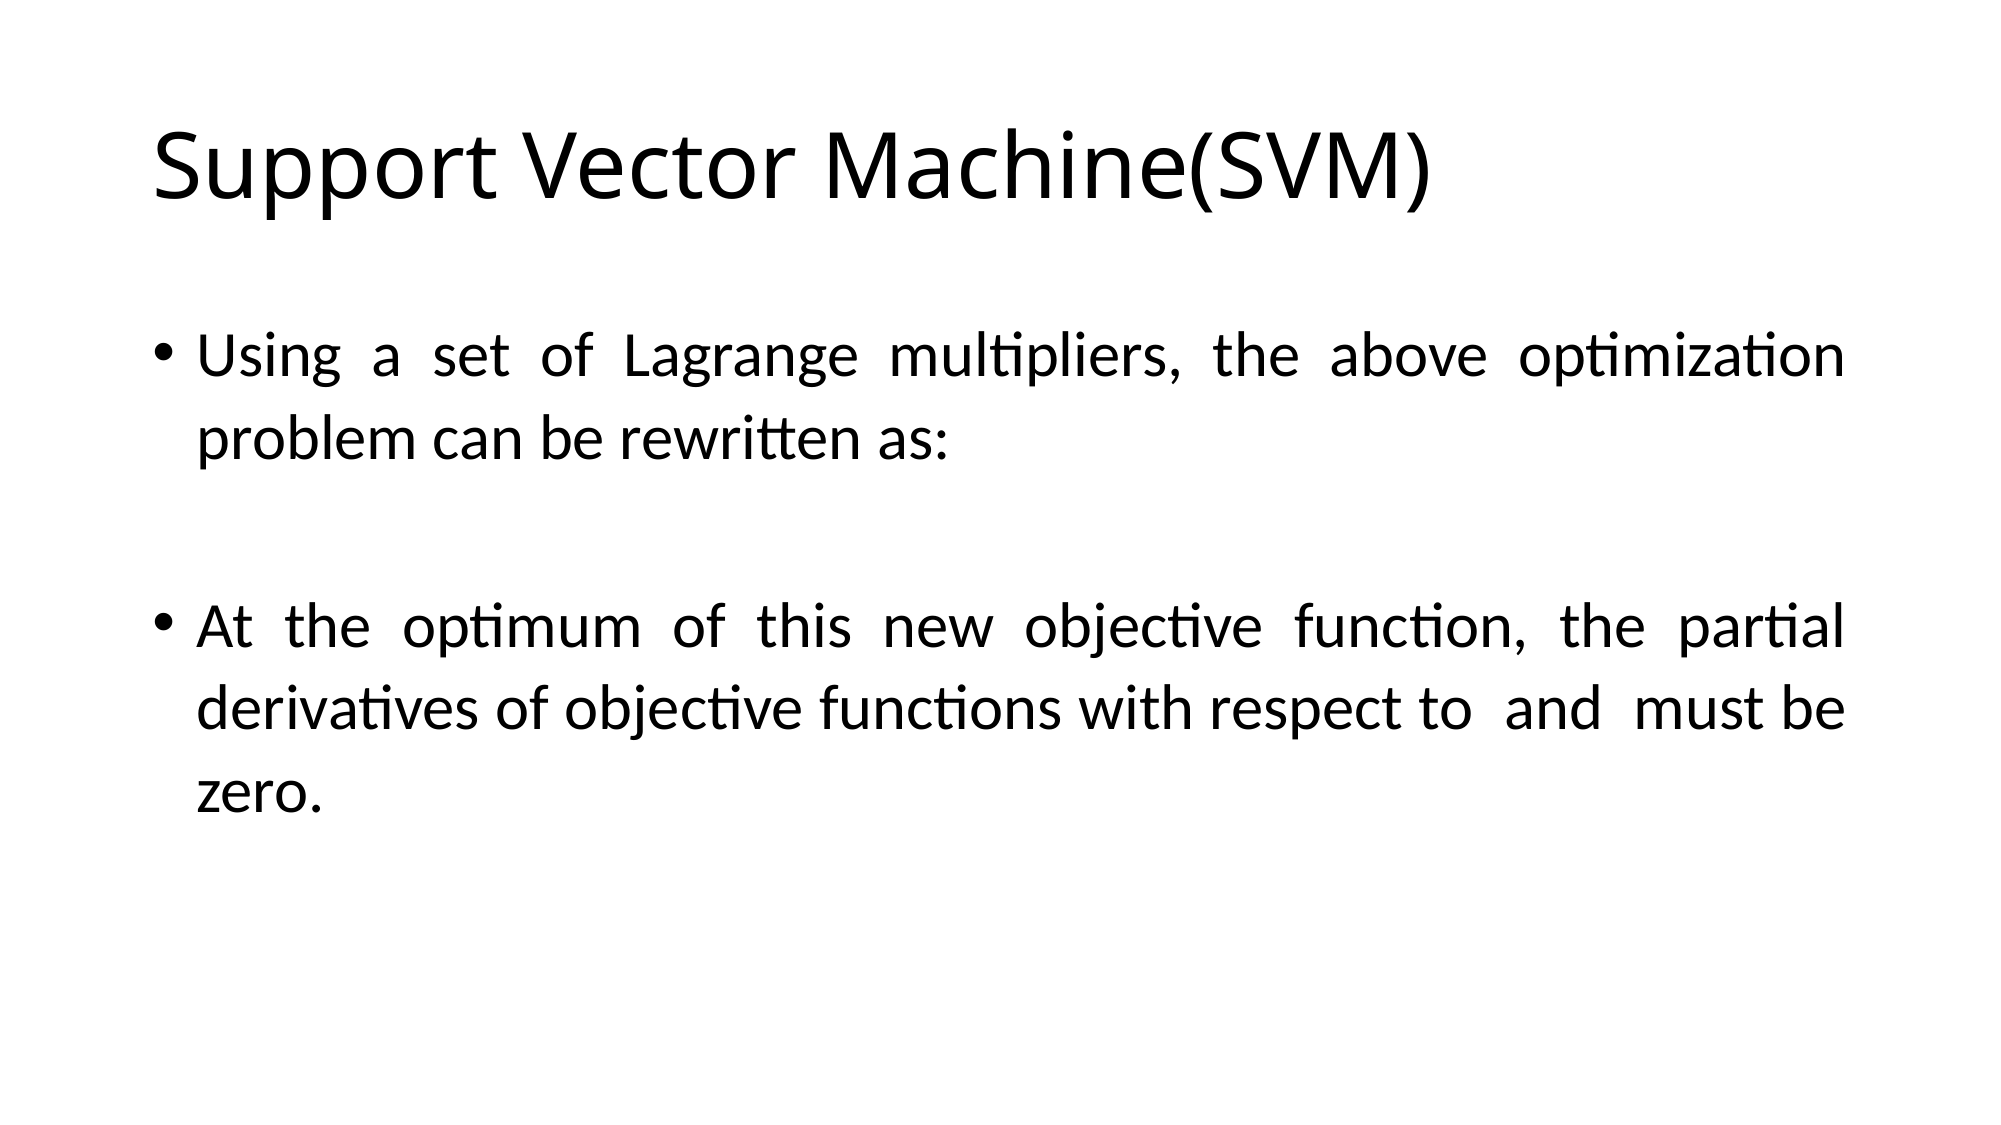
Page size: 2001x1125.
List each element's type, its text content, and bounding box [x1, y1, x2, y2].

title Support Vector Machine(SVM) [137, 59, 1863, 278]
